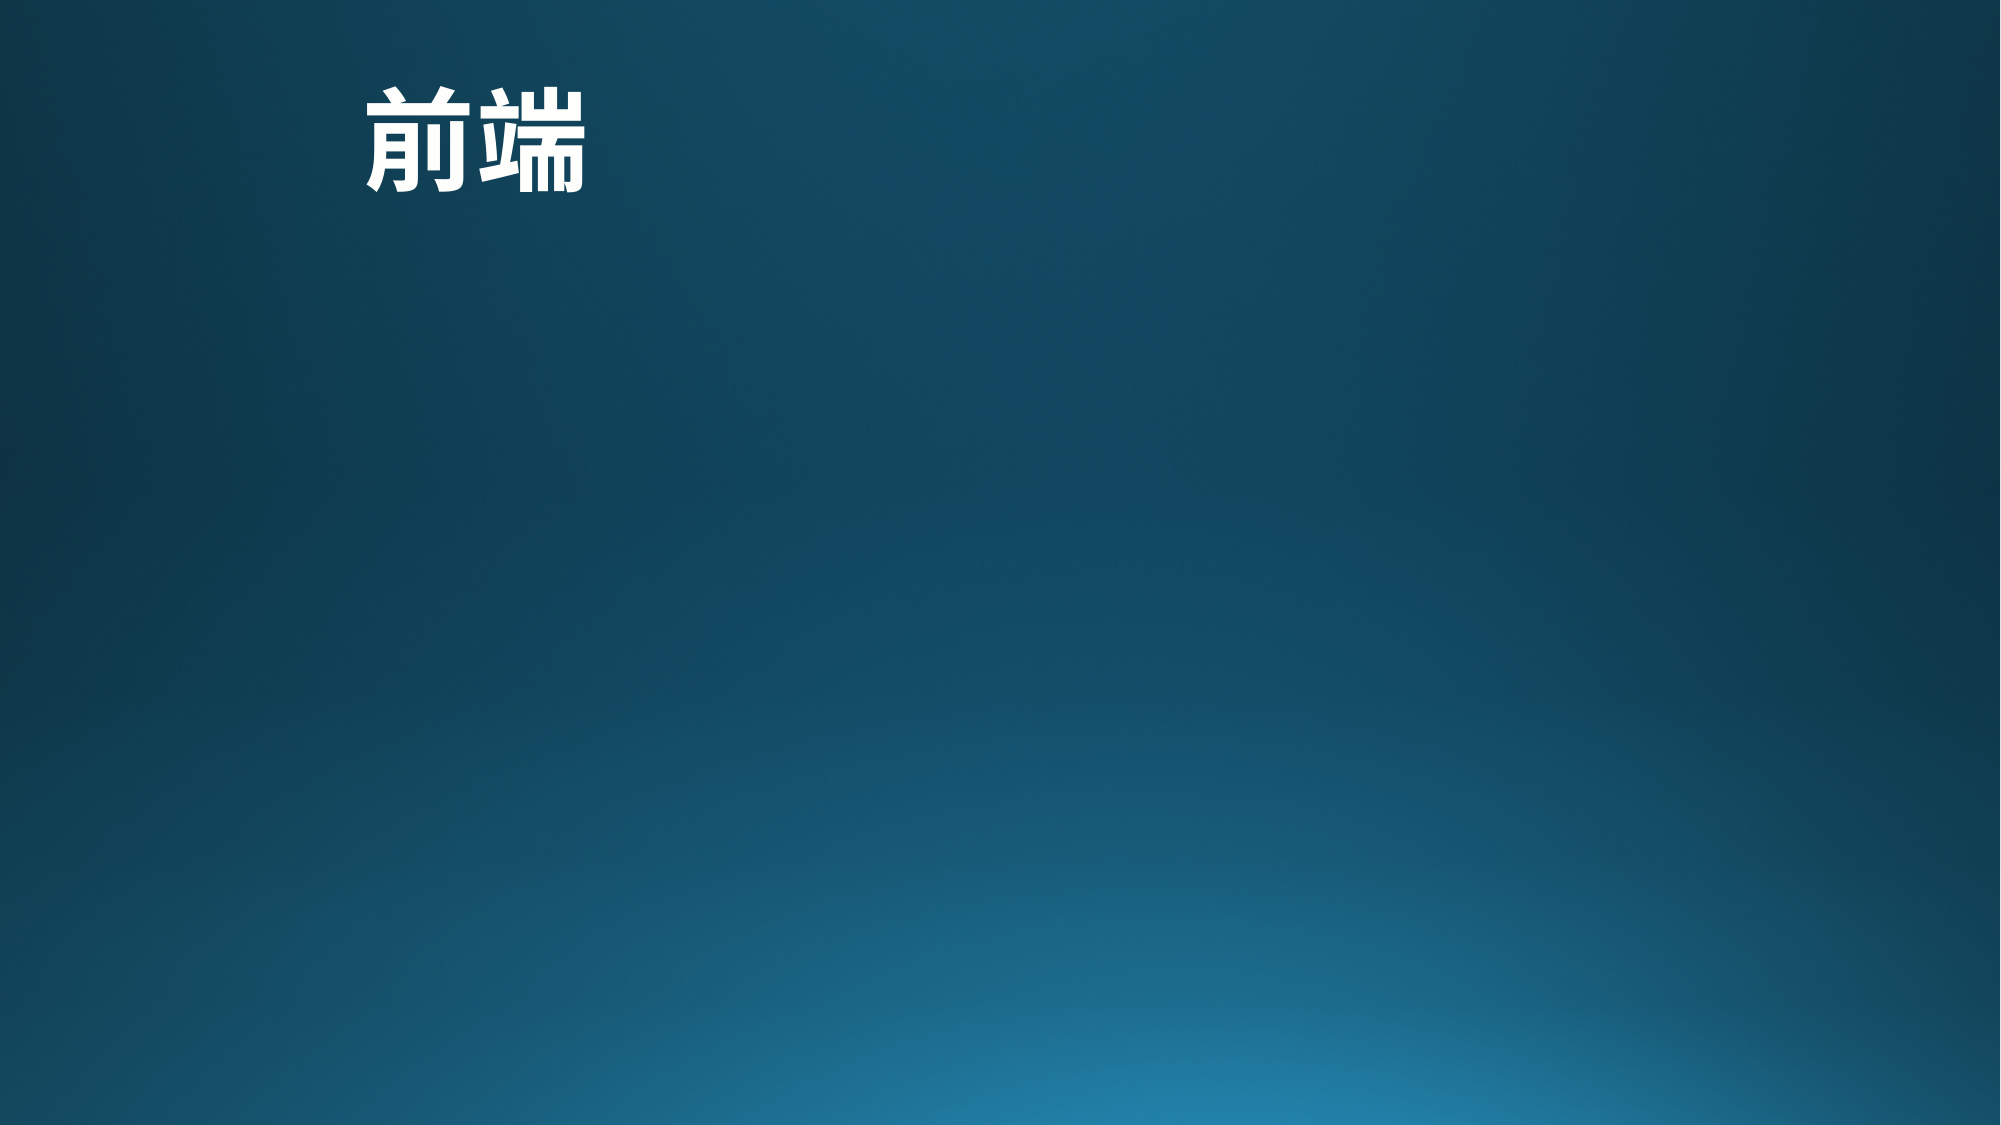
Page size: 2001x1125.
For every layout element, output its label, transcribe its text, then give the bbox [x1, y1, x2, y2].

text_box 前端 [347, 62, 604, 213]
picture [0, 0, 2001, 1125]
